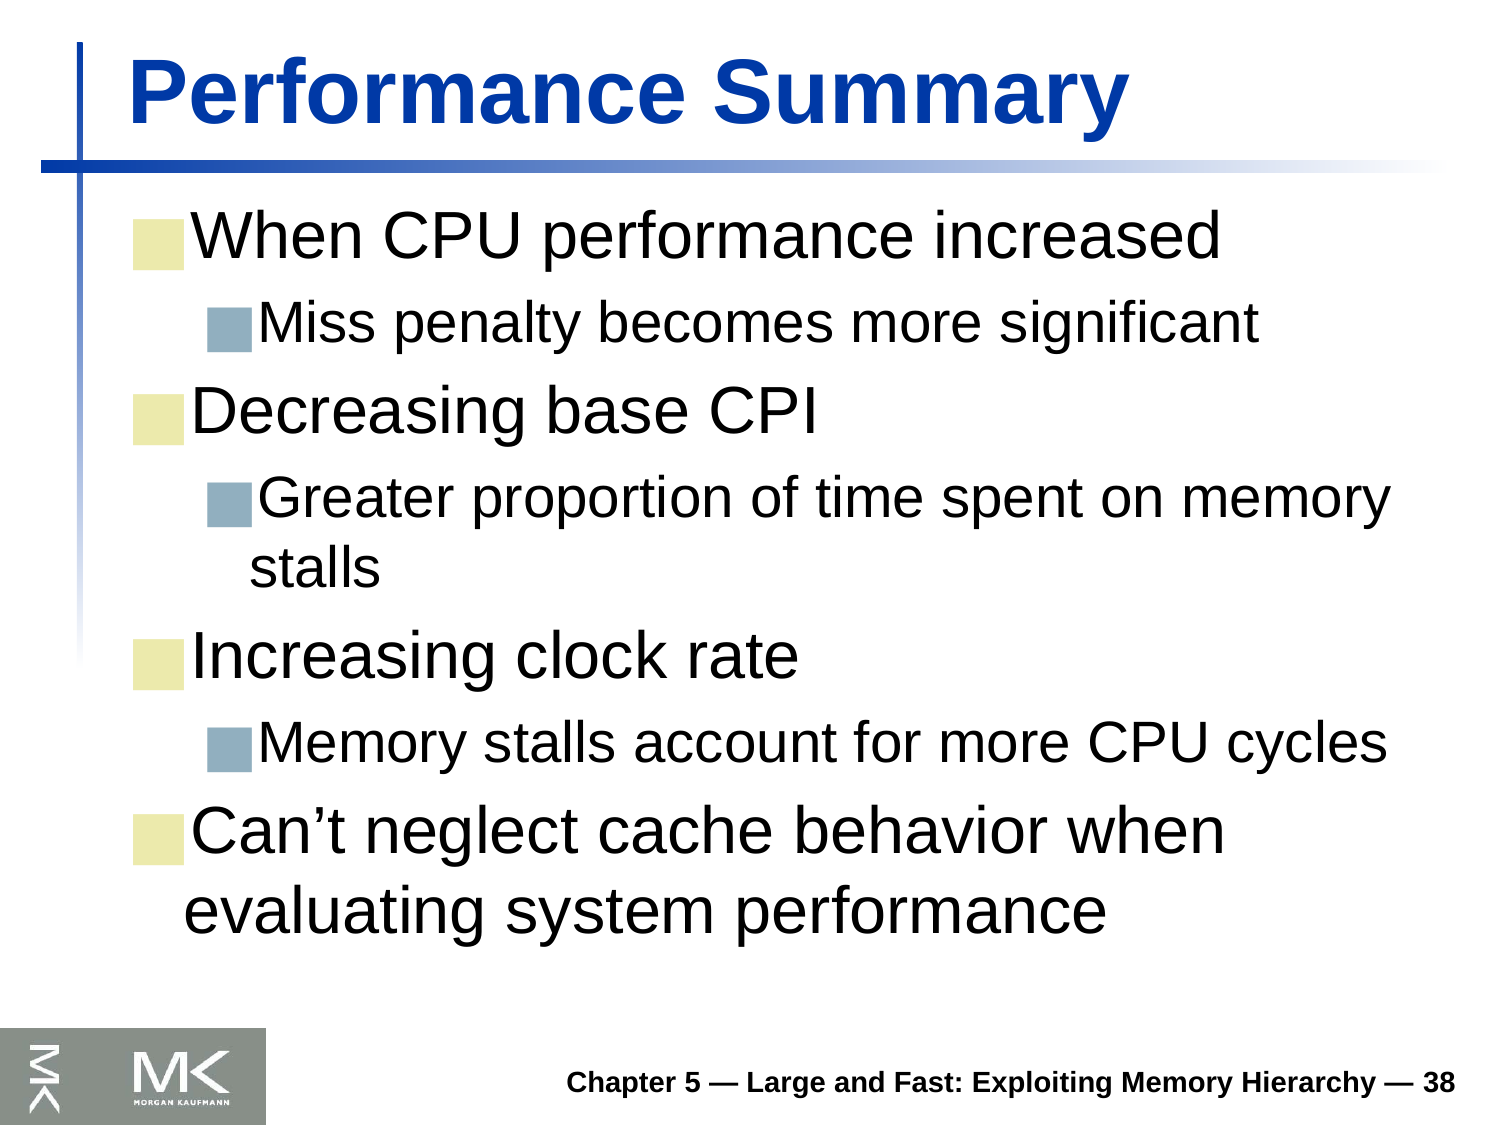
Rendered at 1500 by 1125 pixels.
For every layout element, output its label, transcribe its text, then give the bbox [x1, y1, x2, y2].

list When CPU performance increased Miss penalty becomes more significant Decreasing base CPI Greater proportion of time spent on memory stalls Increasing clock rate Memory stalls account for more CPU cycles Can’t neglect cache behavior when evaluating system performance [112, 184, 1469, 1024]
picture [0, 1028, 266, 1125]
title Performance Summary [112, 0, 1468, 149]
text_box Chapter 5 — Large and Fast: Exploiting Memory Hierarchy — ‹#› [277, 1046, 1471, 1106]
